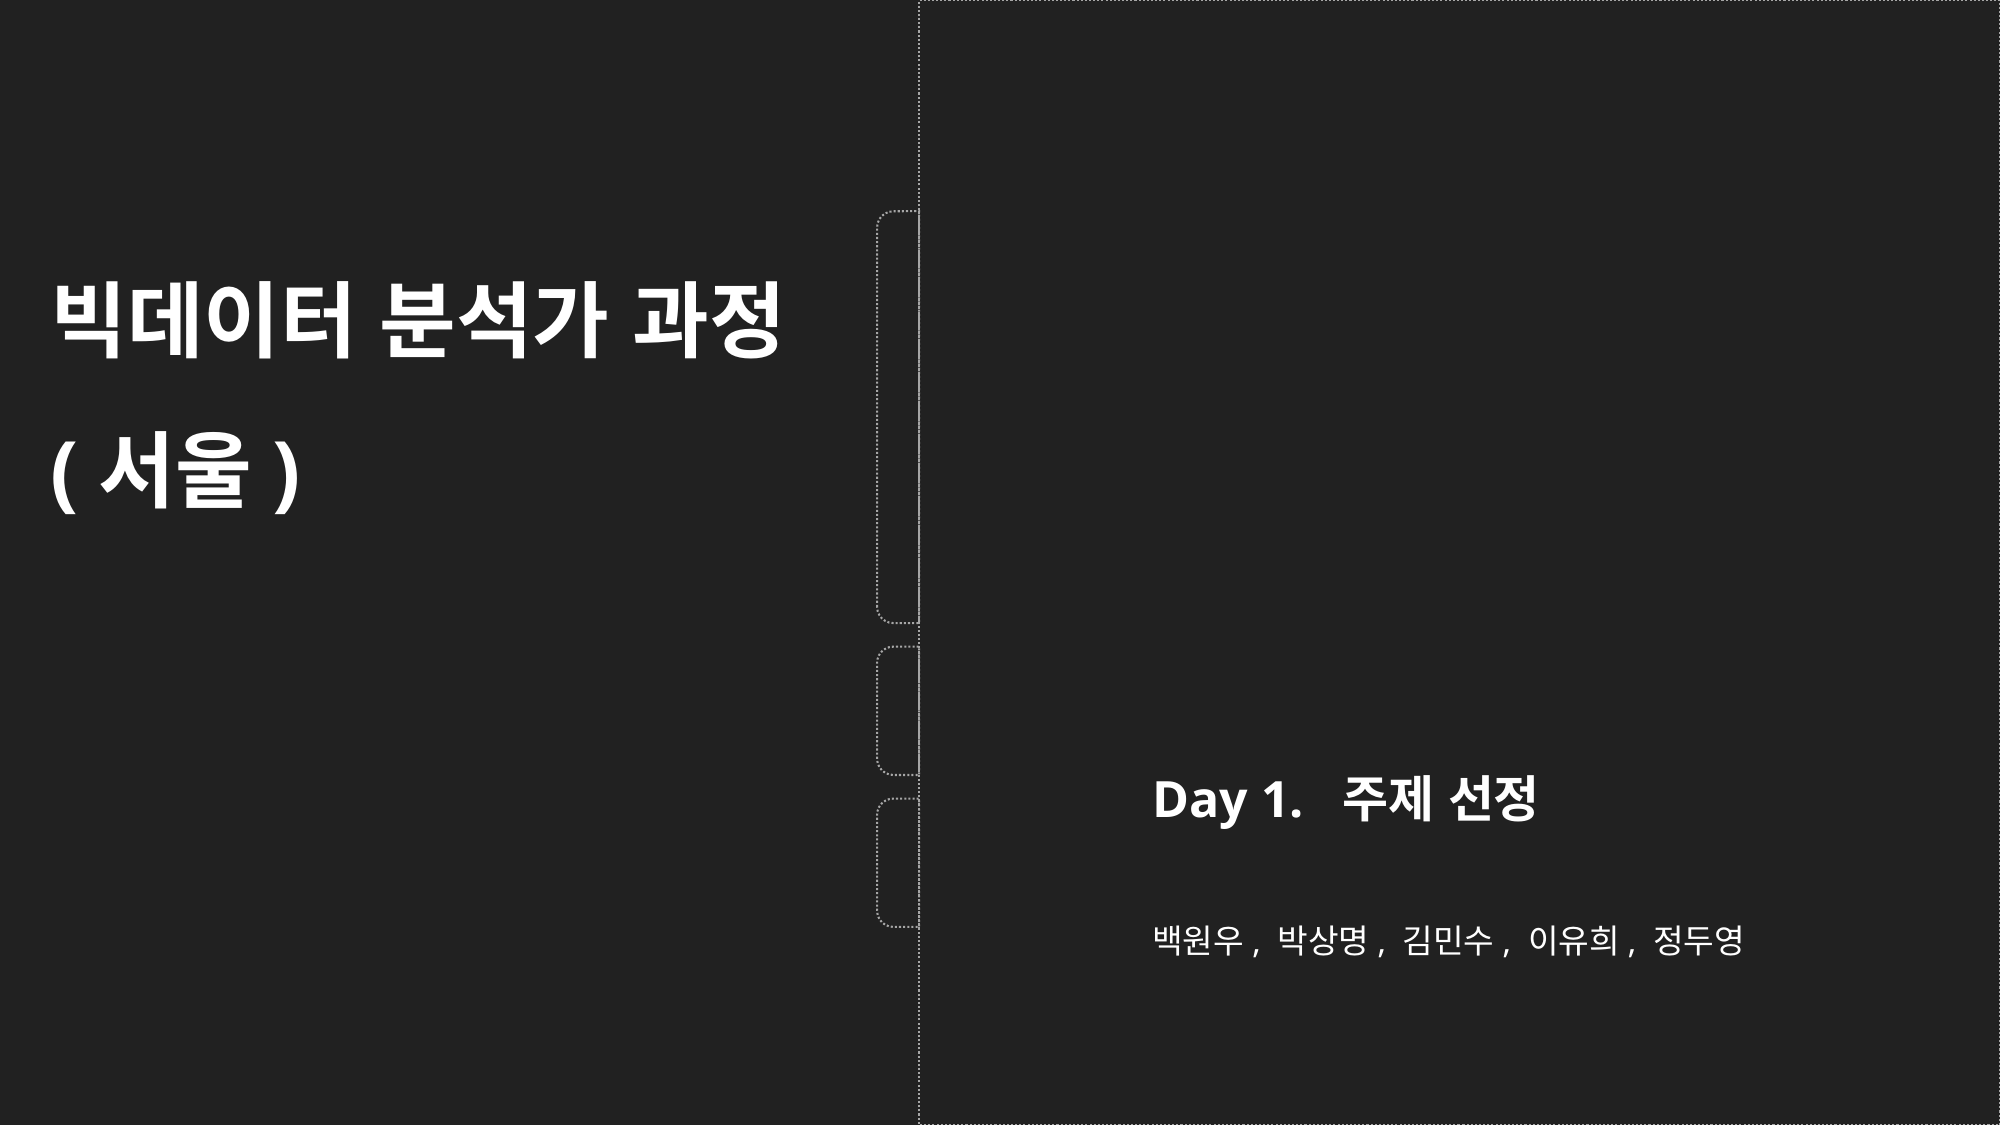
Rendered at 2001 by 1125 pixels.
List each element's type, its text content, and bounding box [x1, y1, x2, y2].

text_box [876, 797, 921, 928]
text_box [876, 210, 921, 625]
text_box Day 1. 주제 선정 [1137, 729, 1930, 835]
text_box 백원우, 박상명, 김민수, 이유희, 정두영 [1137, 892, 1930, 968]
text_box 빅데이터 분석가 과정(서울) [36, 211, 878, 526]
text_box [876, 645, 921, 777]
text_box [918, 0, 2000, 1125]
